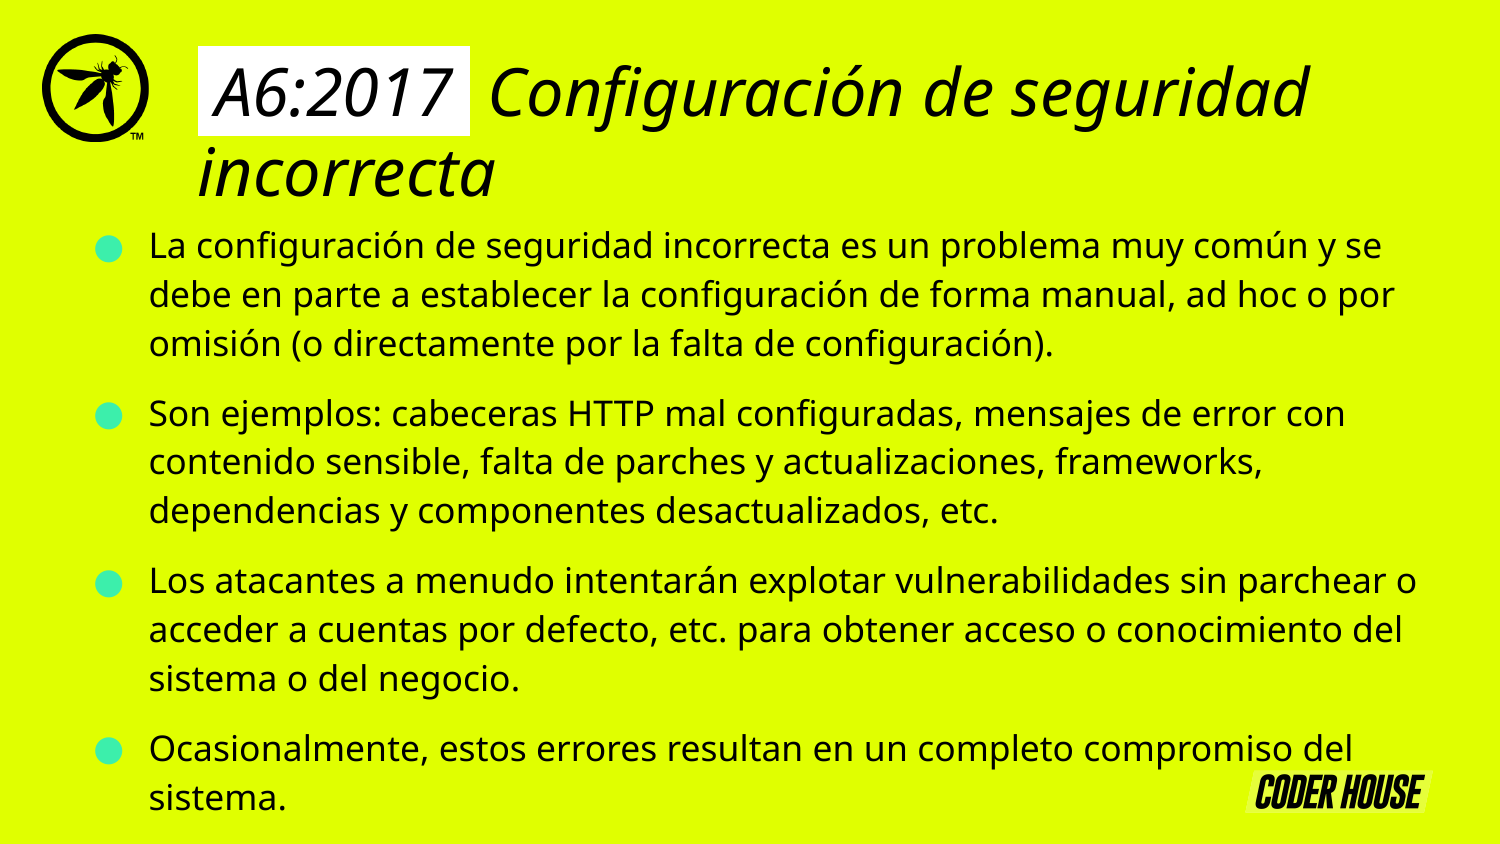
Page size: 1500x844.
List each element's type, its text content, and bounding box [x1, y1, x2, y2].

text_box A6:2017 Configuración de seguridad incorrecta [182, 35, 1419, 161]
picture [41, 34, 149, 143]
text_box La configuración de seguridad incorrecta es un problema muy común y se debe en parte a establecer la configuración de forma manual, ad hoc o por omisión (o directamente por la falta de configuración). Son ejemplos: cabeceras HTTP mal configuradas, mensajes de error con contenido sensible, falta de parches y actualizaciones, frameworks, dependencias y componentes desactualizados, etc. Los atacantes a menudo intentarán explotar vulnerabilidades sin parchear o acceder a cuentas por defecto, etc. para obtener acceso o conocimiento del sistema o del negocio. Ocasionalmente, estos errores resultan en un completo compromiso del sistema. [58, 201, 1466, 844]
picture [1241, 764, 1437, 819]
